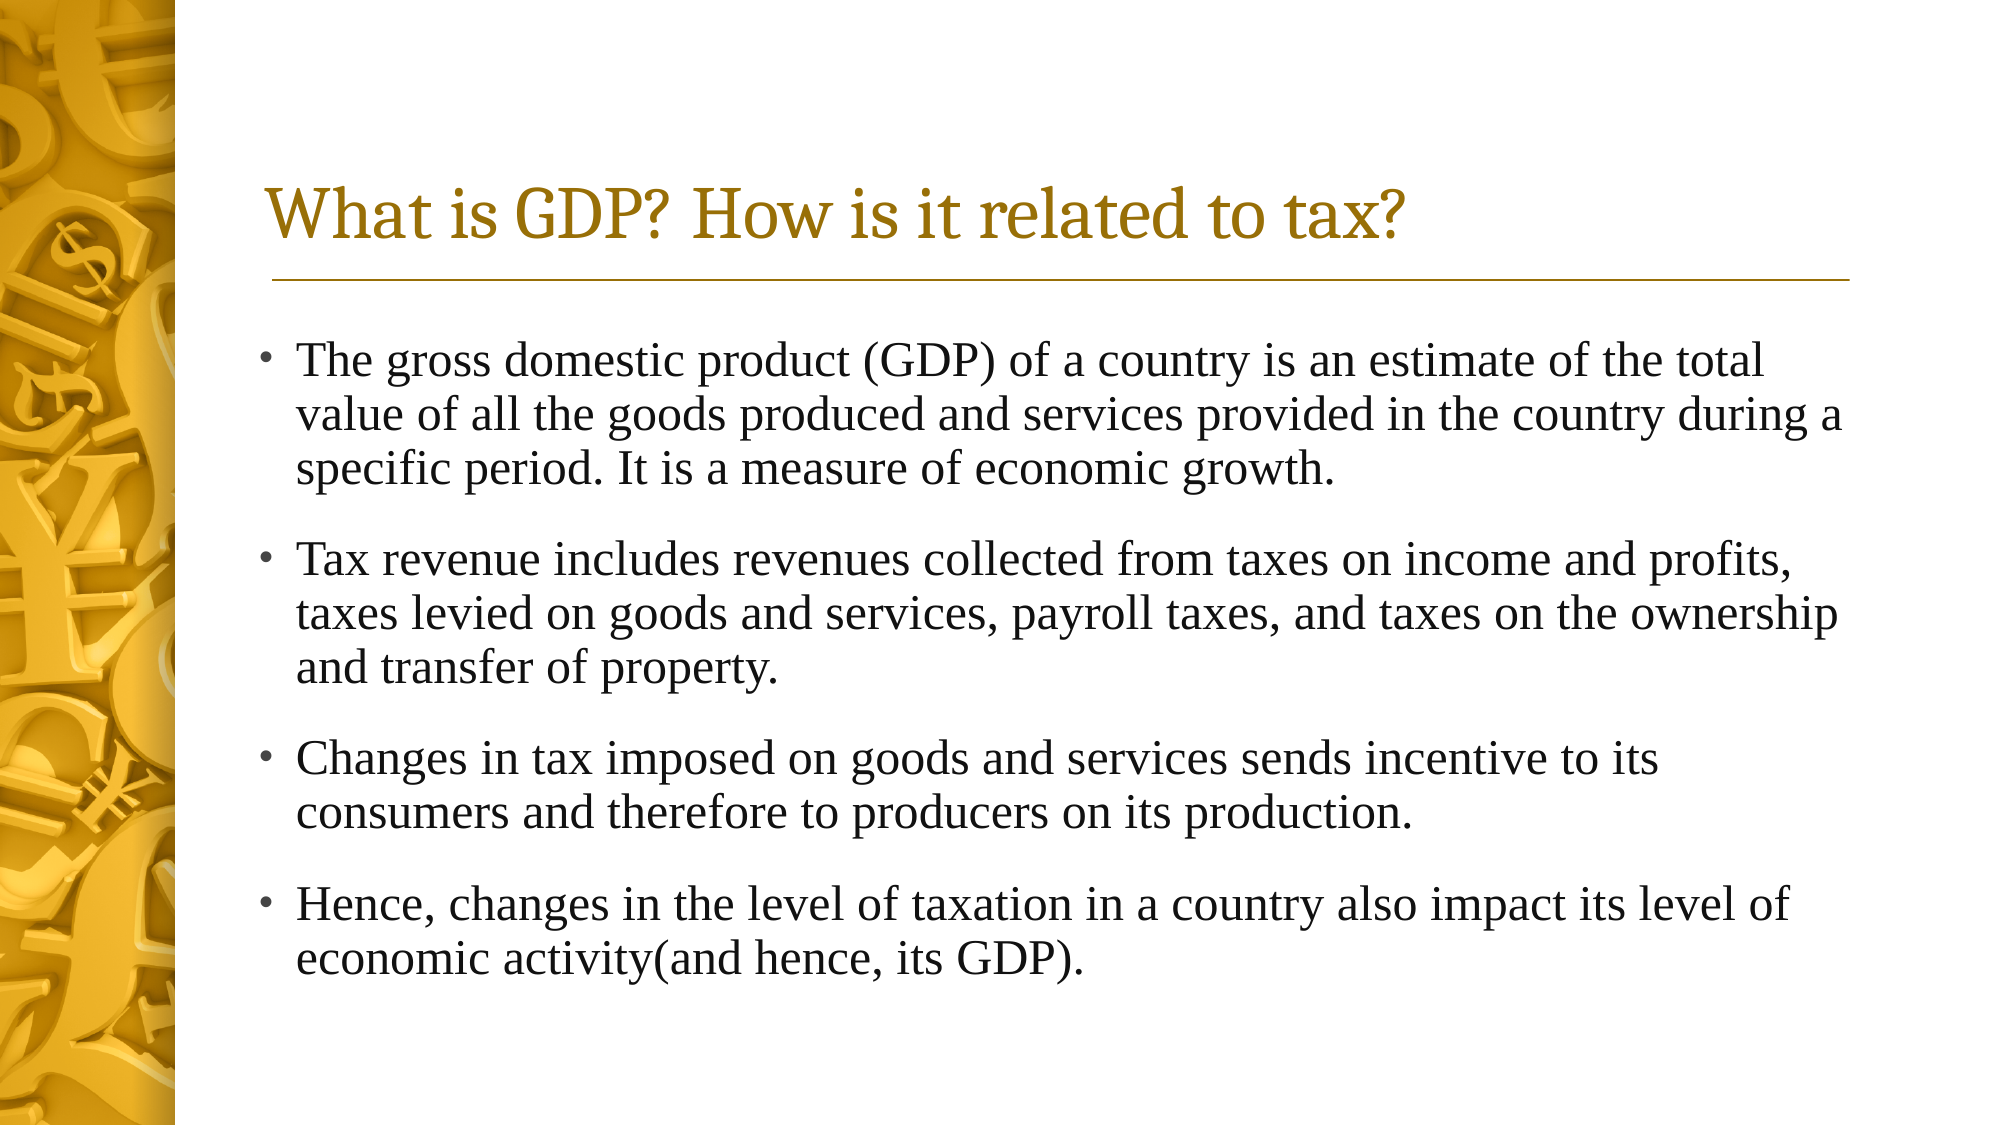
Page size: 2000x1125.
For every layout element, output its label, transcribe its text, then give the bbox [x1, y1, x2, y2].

list The gross domestic product (GDP) of a country is an estimate of the total value of all the goods produced and services provided in the country during a specific period. It is a measure of economic growth. Tax revenue includes revenues collected from taxes on income and profits, taxes levied on goods and services, payroll taxes, and taxes on the ownership and transfer of property. Changes in tax imposed on goods and services sends incentive to its consumers and therefore to producers on its production. Hence, changes in the level of taxation in a country also impact its level of economic activity(and hence, its GDP). [244, 325, 1886, 1013]
title What is GDP? How is it related to tax? [249, 62, 1863, 263]
picture [0, 0, 175, 1125]
